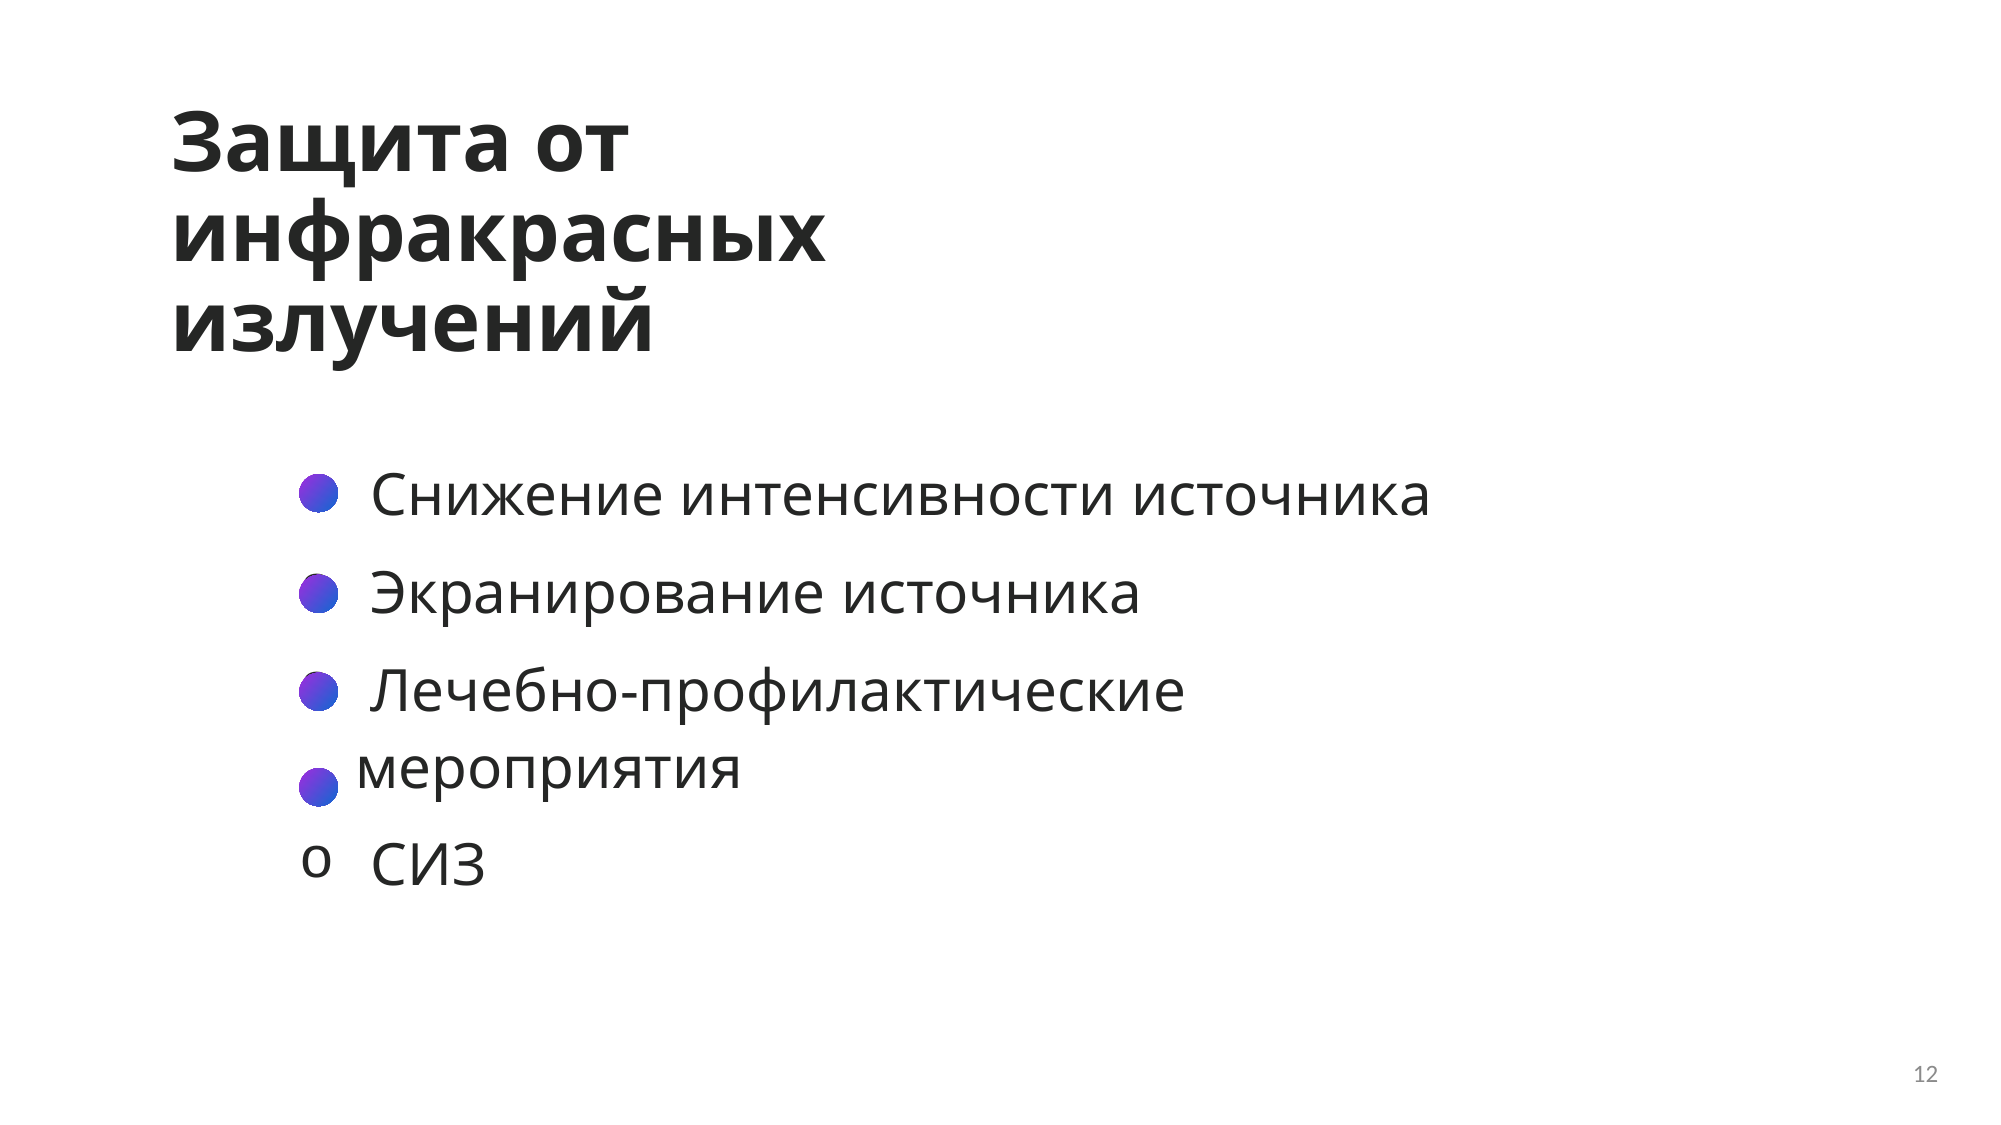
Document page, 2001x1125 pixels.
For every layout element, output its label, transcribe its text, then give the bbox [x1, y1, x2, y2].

title Защита от инфракрасных излучений [155, 103, 1017, 367]
list Снижение интенсивности источника Экранирование источника Лечебно-профилактические мероприятия СИЗ [284, 443, 1504, 923]
text_box [298, 671, 339, 712]
text_box [298, 473, 339, 514]
slide_number 12 [1503, 1042, 1954, 1103]
text_box [298, 767, 339, 808]
text_box [298, 573, 339, 614]
